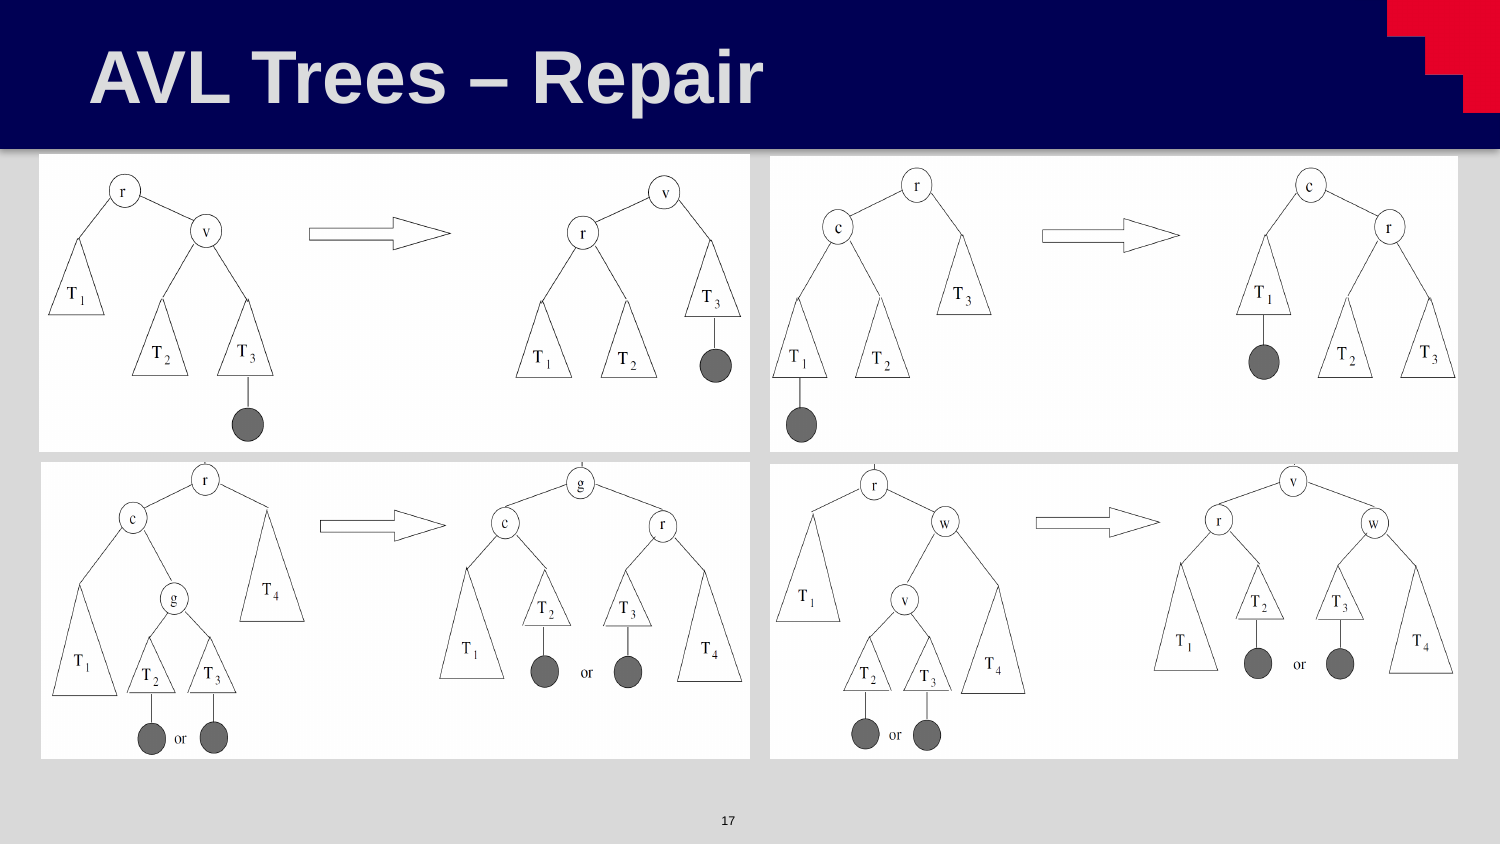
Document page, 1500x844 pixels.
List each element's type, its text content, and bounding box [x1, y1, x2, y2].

picture [41, 462, 751, 760]
picture [38, 154, 751, 452]
title AVL Trees – Repair [0, 0, 1356, 150]
picture [769, 464, 1458, 760]
picture [1387, 0, 1500, 113]
picture [769, 155, 1458, 452]
